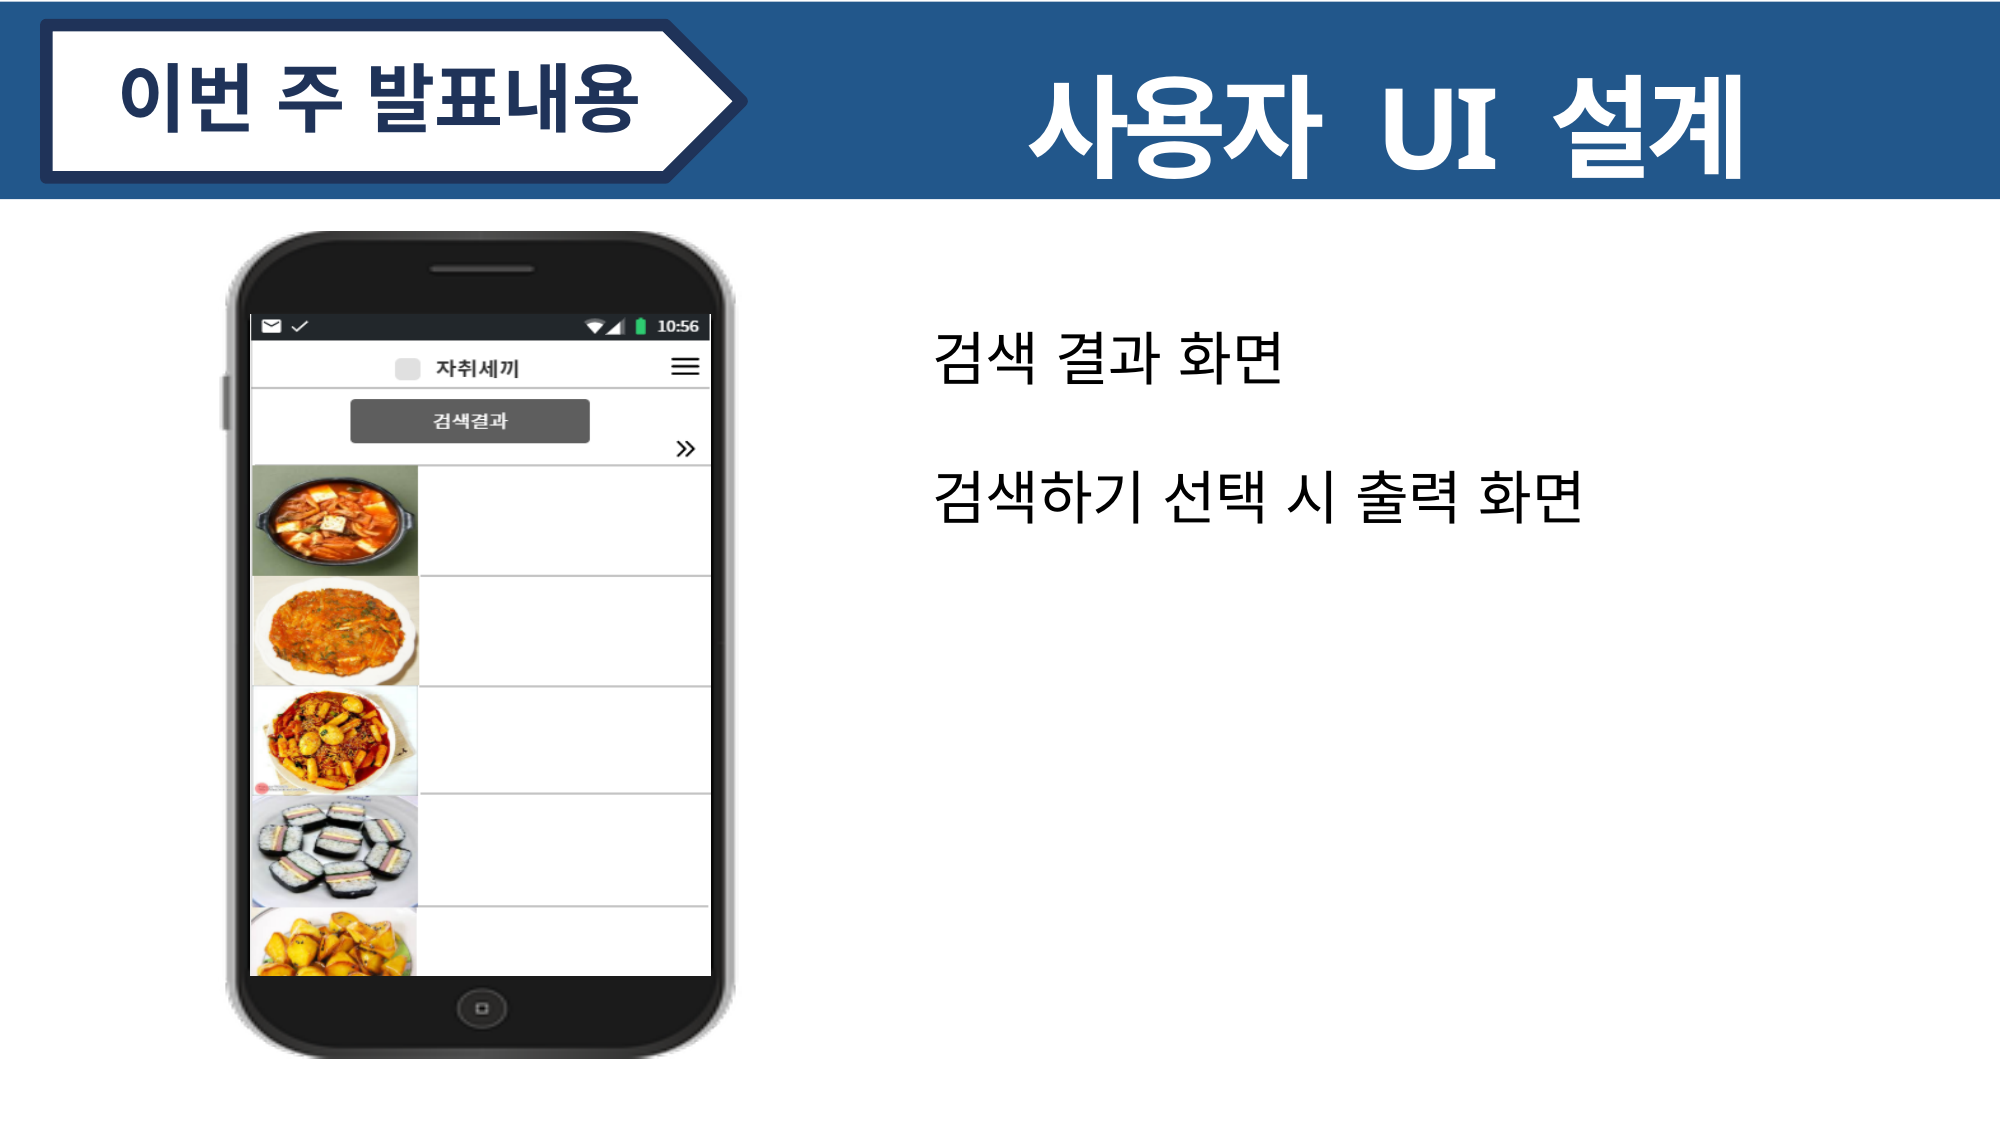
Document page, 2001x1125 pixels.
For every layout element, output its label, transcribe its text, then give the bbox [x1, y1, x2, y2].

picture [218, 231, 743, 1059]
text_box 검색 결과 화면 검색하기 선택 시 출력 화면 [917, 314, 1815, 540]
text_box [45, 24, 743, 178]
text_box 사용자 UI 설계 [1011, 49, 1765, 200]
text_box [0, 0, 2000, 201]
